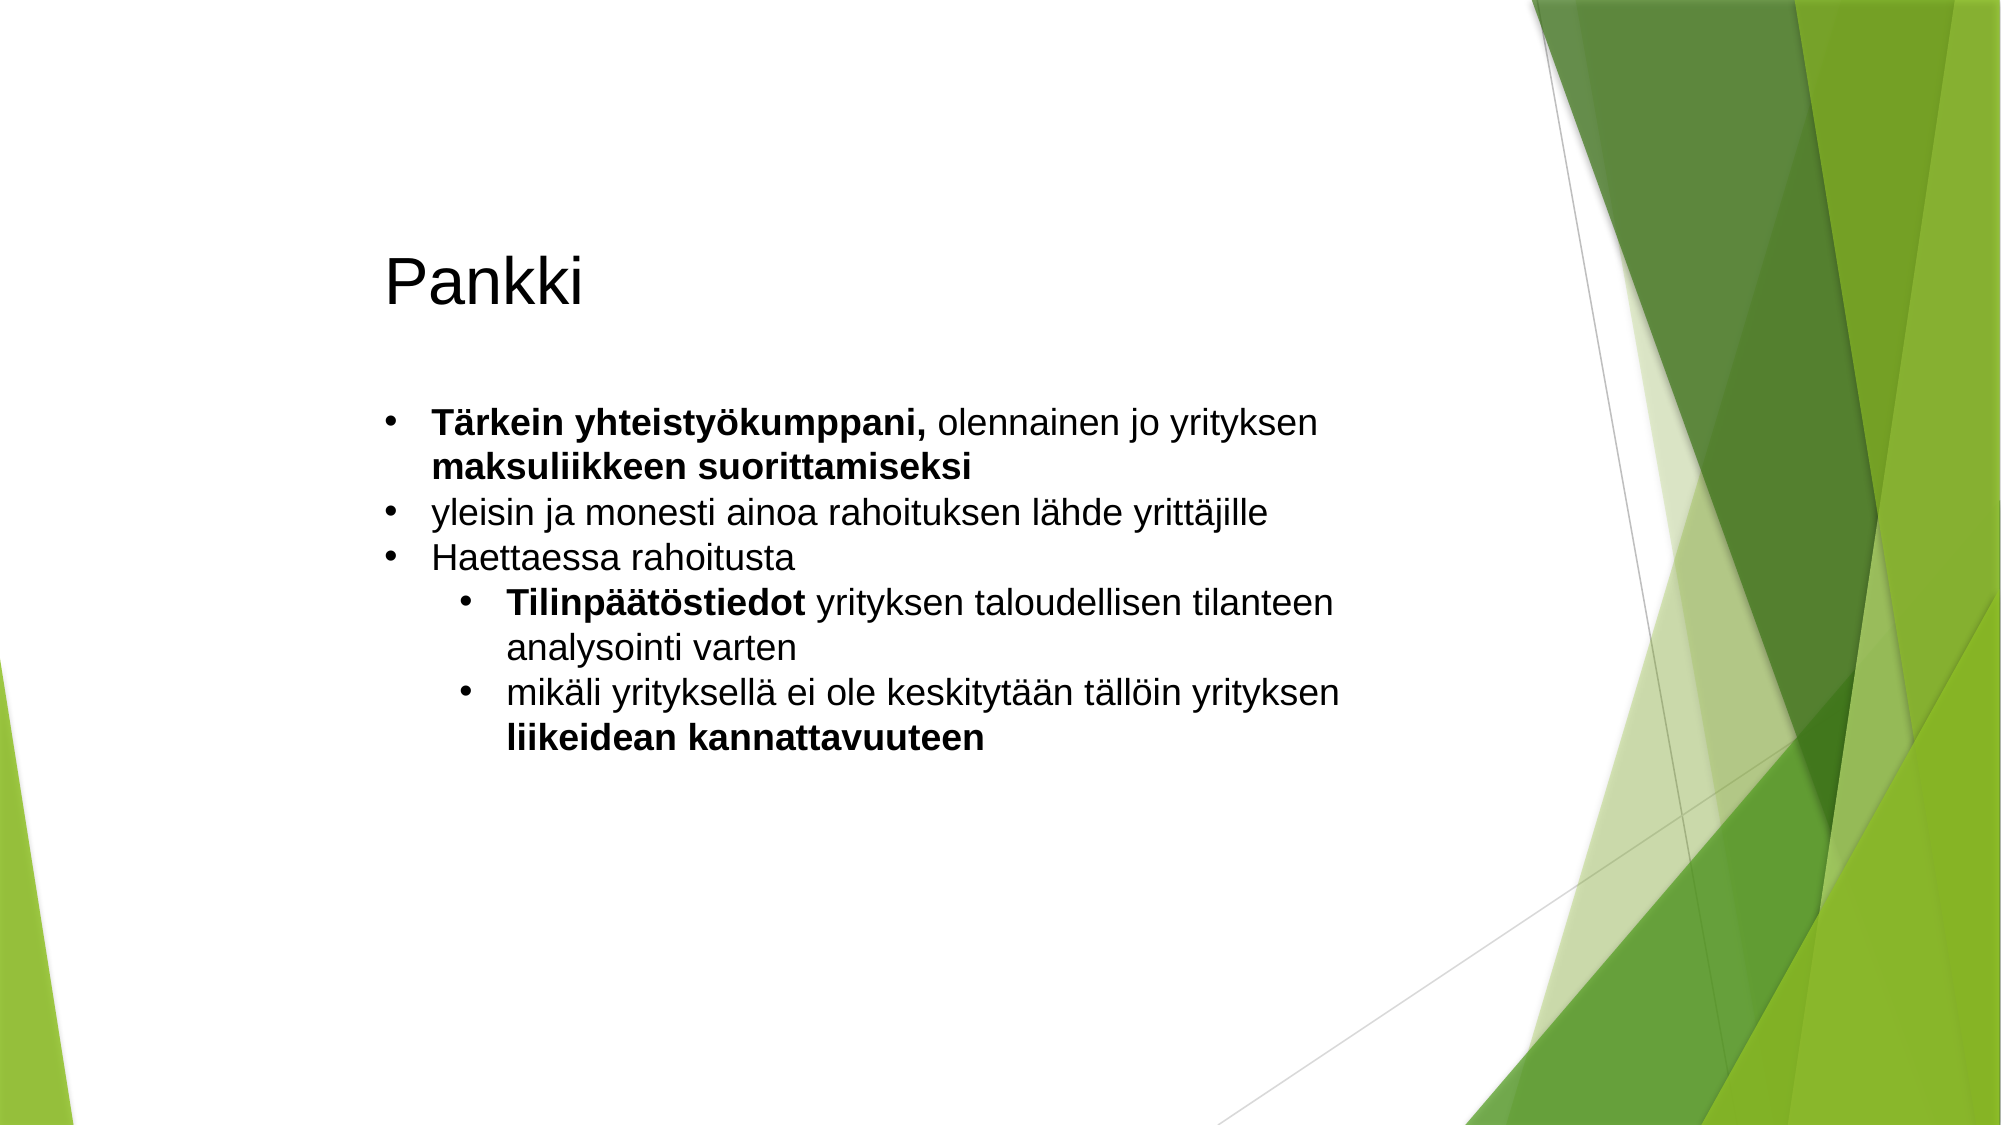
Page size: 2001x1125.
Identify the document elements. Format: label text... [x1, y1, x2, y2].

text_box Pankki Tärkein yhteistyökumppani, olennainen jo yrityksen maksuliikkeen suorittamiseksi yleisin ja monesti ainoa rahoituksen lähde yrittäjille Haettaessa rahoitusta Tilinpäätöstiedot yrityksen taloudellisen tilanteen analysointi varten mikäli yrityksellä ei ole keskitytään tällöin yrityksen liikeidean kannattavuuteen [369, 230, 1370, 810]
